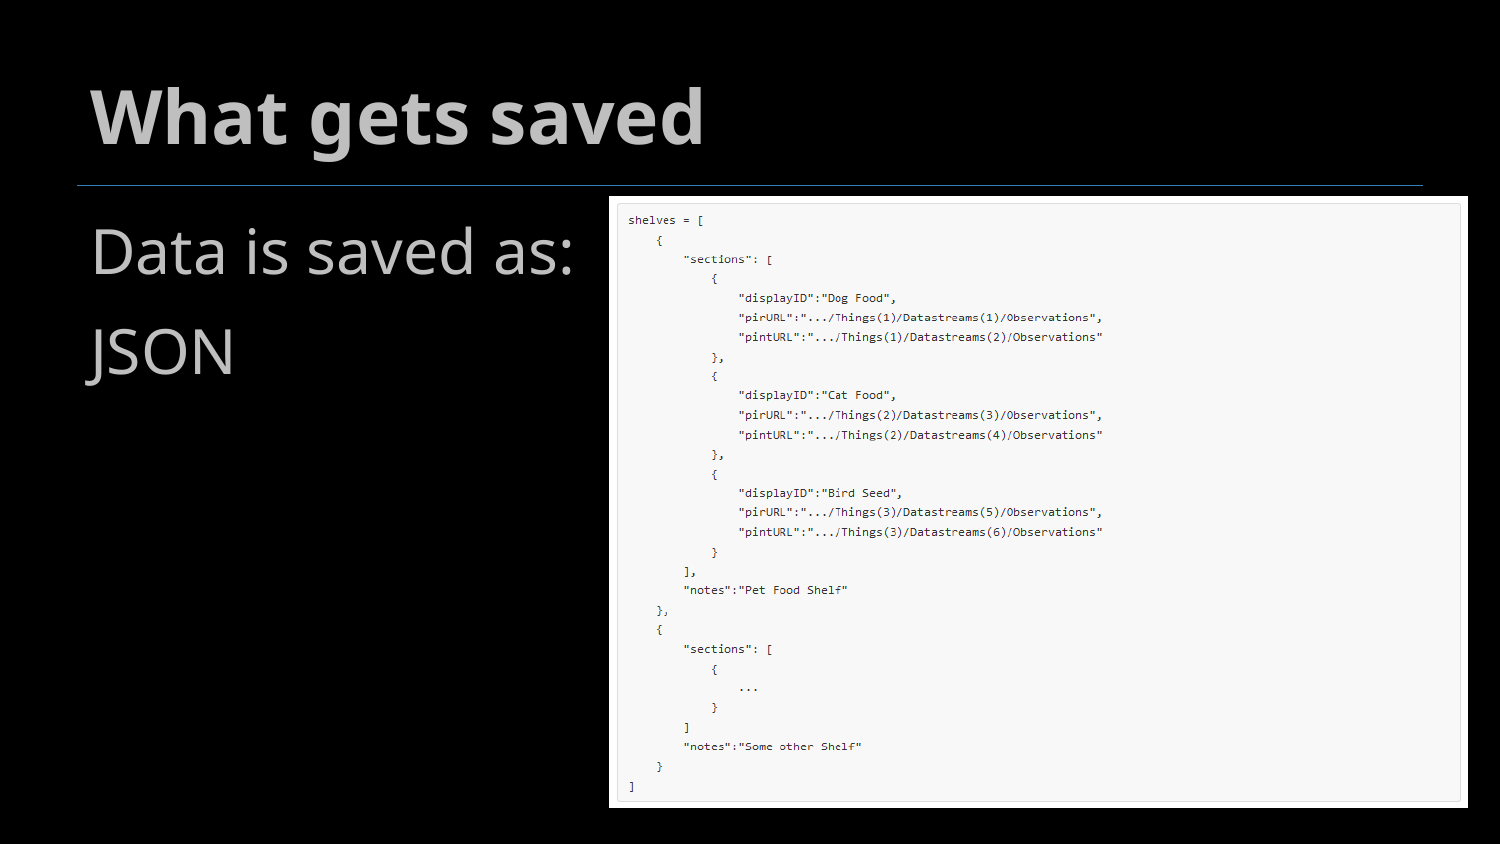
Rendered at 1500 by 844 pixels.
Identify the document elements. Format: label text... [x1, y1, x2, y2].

list Data is saved as: JSON [75, 196, 607, 808]
title What gets saved [75, 33, 1425, 175]
picture [608, 196, 1469, 809]
